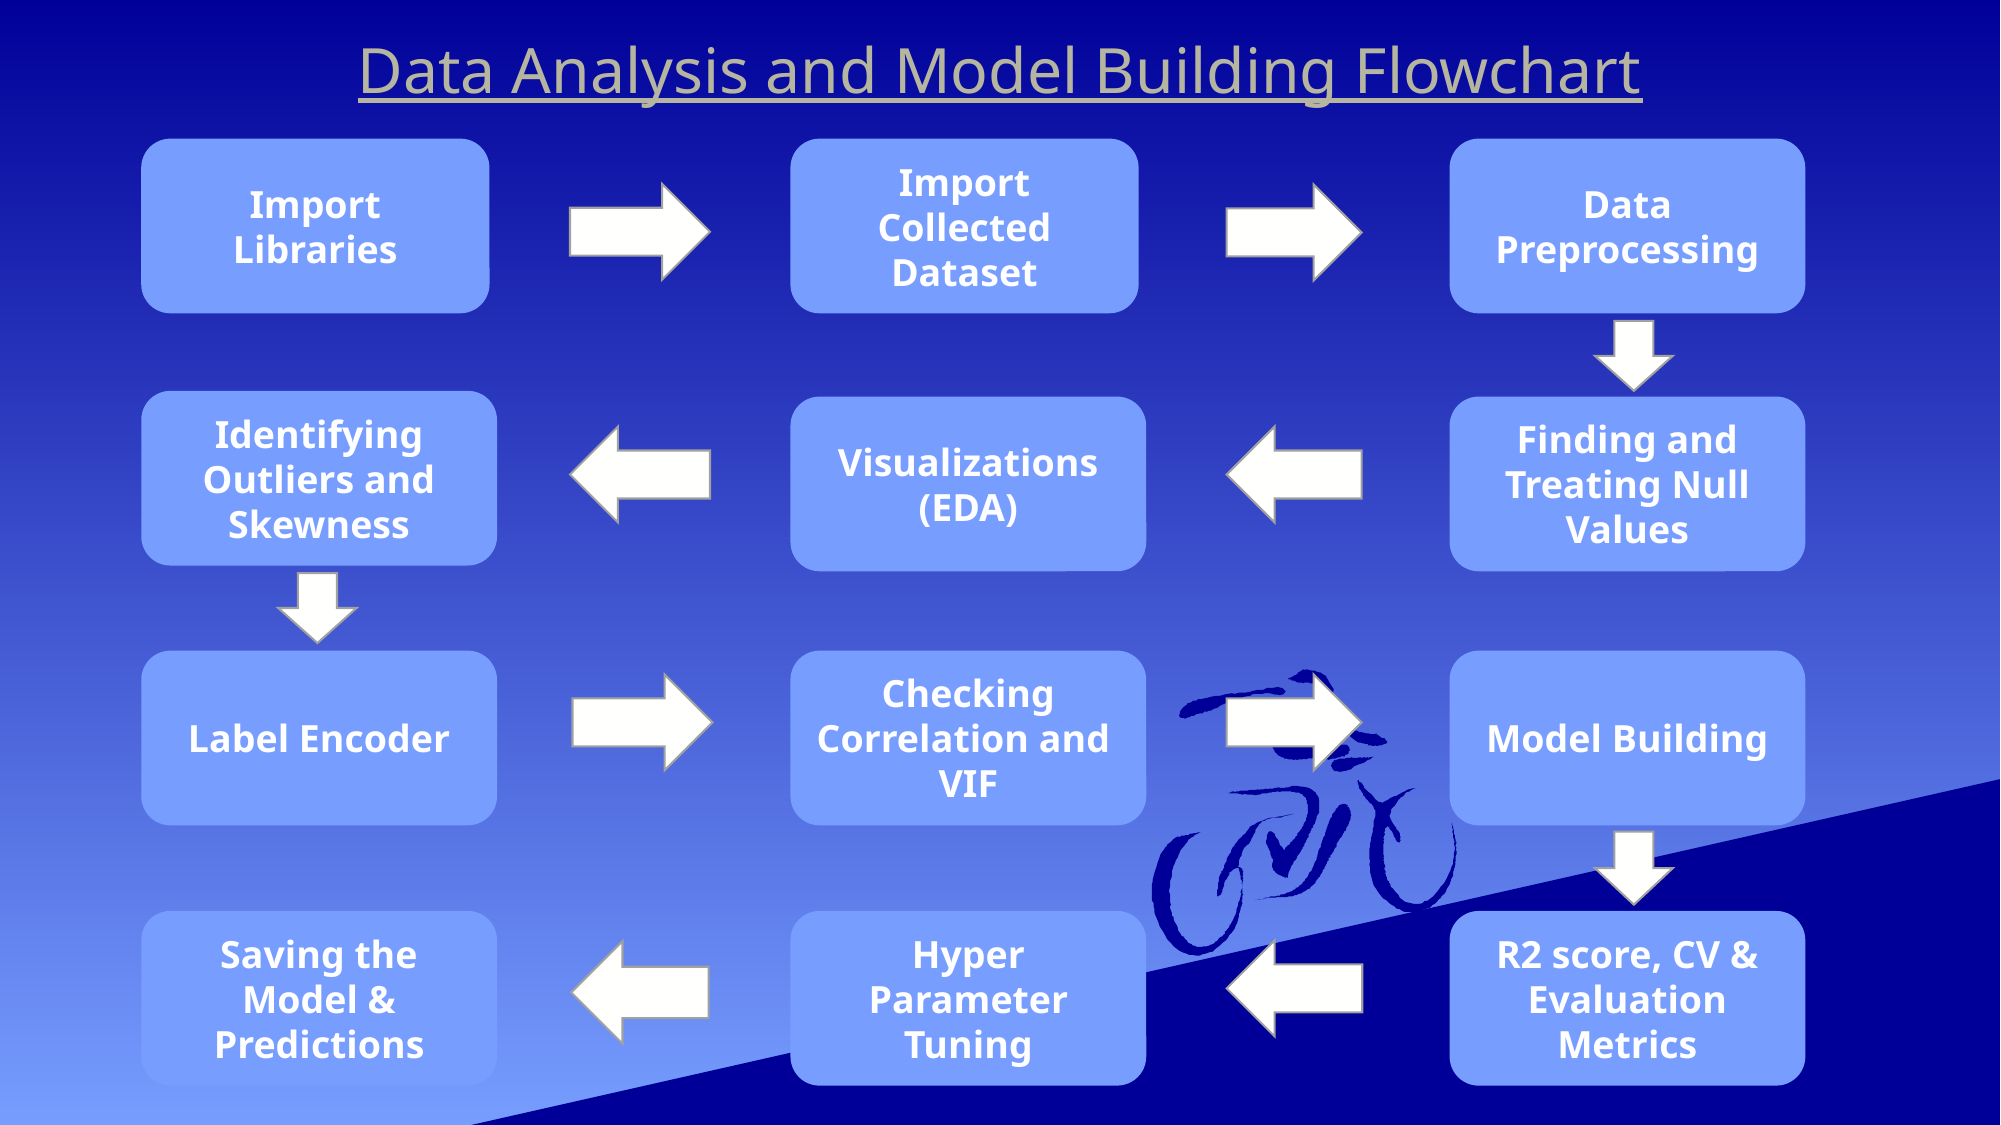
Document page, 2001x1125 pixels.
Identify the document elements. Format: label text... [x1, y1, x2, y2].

text_box [275, 572, 360, 645]
text_box Label Encoder [141, 650, 498, 826]
text_box Data Analysis and Model Building Flowchart [0, 23, 2000, 114]
text_box [568, 424, 712, 525]
text_box R2 score, CV & Evaluation Metrics [1449, 910, 1806, 1086]
text_box [1225, 937, 1364, 1039]
text_box Checking Correlation and VIF [790, 650, 1147, 826]
text_box [1225, 671, 1364, 773]
text_box Import Libraries [141, 138, 490, 314]
text_box Import Collected Dataset [790, 138, 1139, 314]
text_box [1592, 319, 1676, 393]
text_box Saving the Model & Predictions [141, 910, 498, 1086]
text_box [1225, 424, 1363, 525]
text_box Visualizations (EDA) [790, 396, 1147, 572]
text_box Identifying Outliers and Skewness [141, 390, 498, 566]
text_box [571, 671, 714, 773]
text_box Model Building [1449, 650, 1806, 826]
text_box Data Preprocessing [1449, 138, 1806, 314]
text_box [1592, 830, 1676, 907]
text_box [569, 938, 710, 1047]
text_box [568, 181, 712, 283]
text_box Hyper Parameter Tuning [790, 910, 1147, 1086]
text_box [1225, 181, 1364, 283]
text_box Finding and Treating Null Values [1449, 396, 1806, 572]
